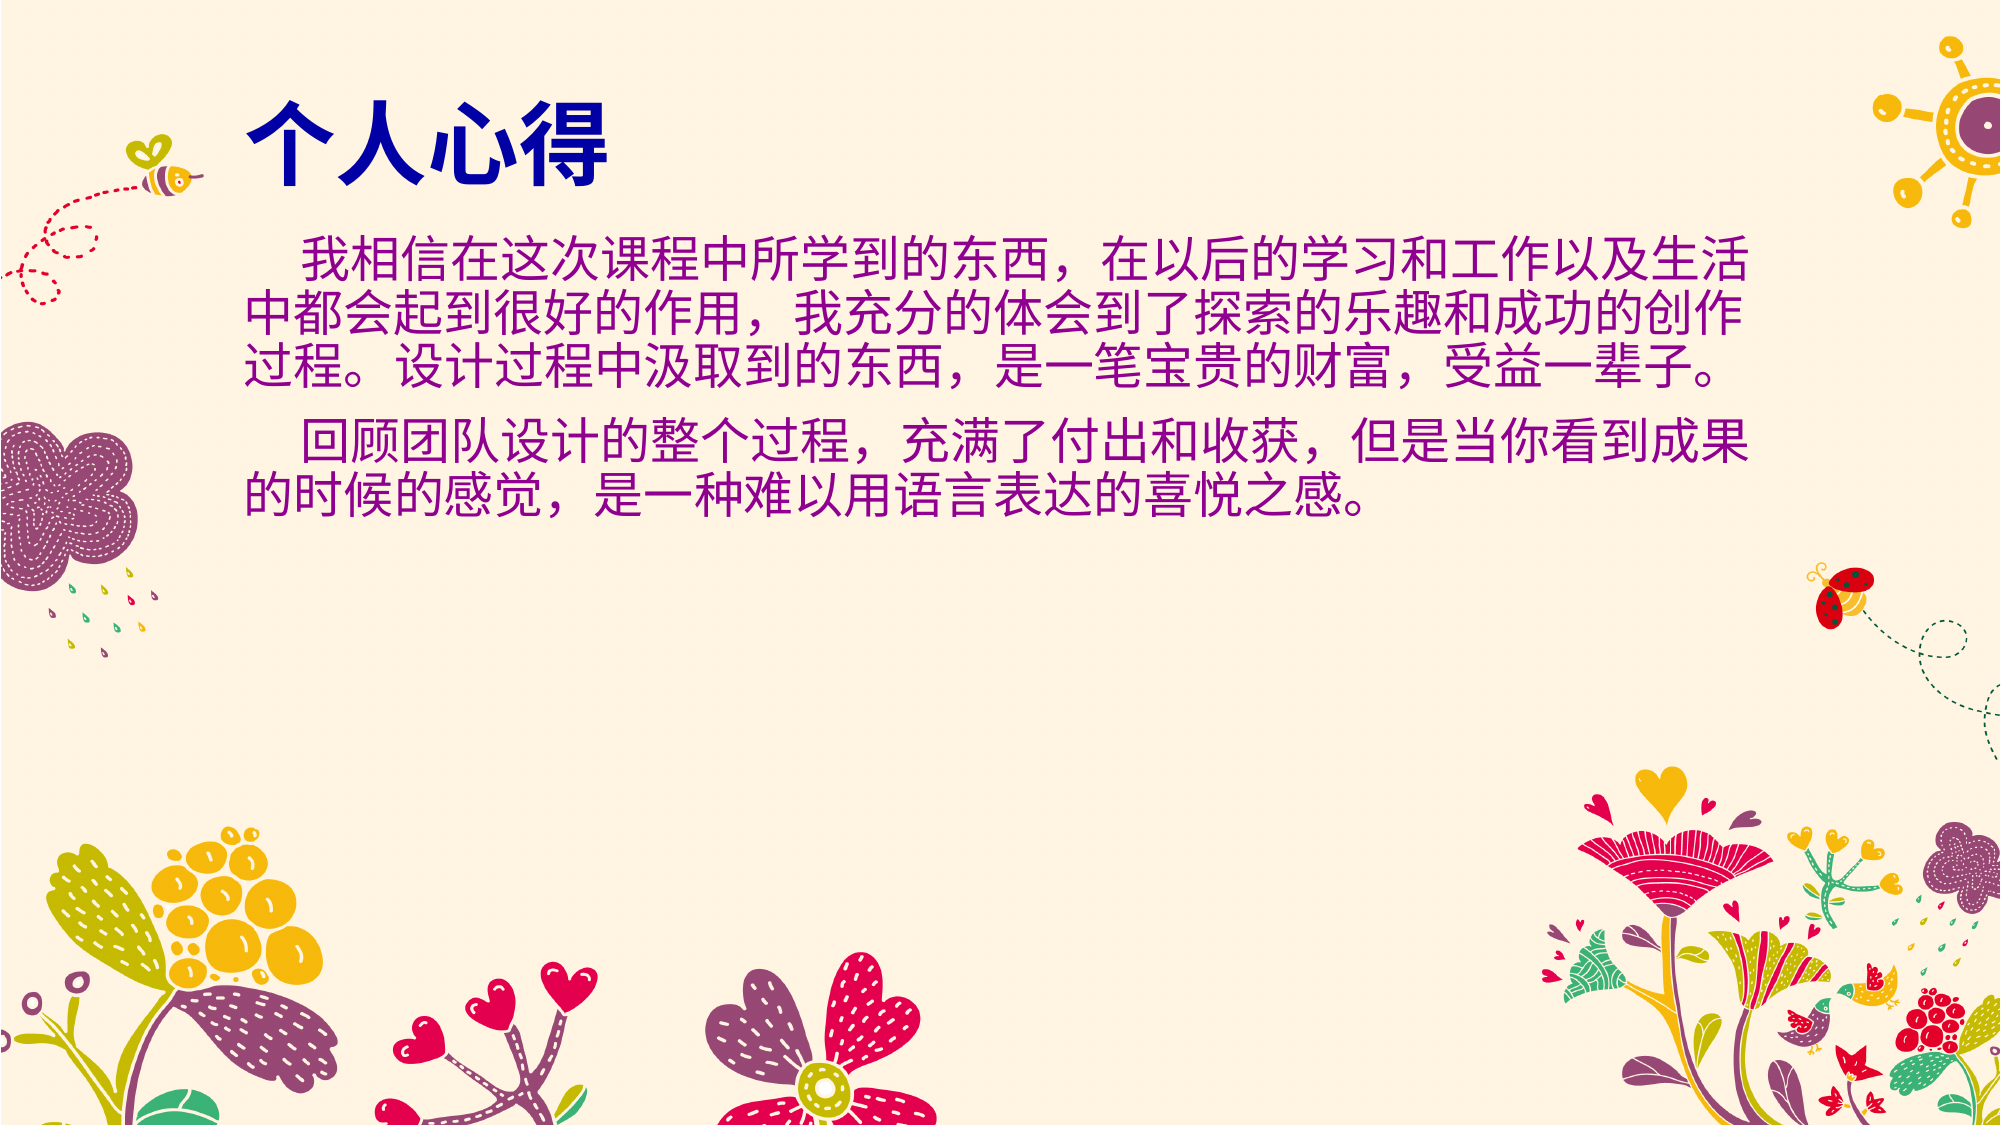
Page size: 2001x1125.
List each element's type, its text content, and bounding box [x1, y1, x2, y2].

list 我相信在这次课程中所学到的东西，在以后的学习和工作以及生活中都会起到很好的作用，我充分的体会到了探索的乐趣和成功的创作过程。设计过程中汲取到的东西，是一笔宝贵的财富，受益一辈子。 回顾团队设计的整个过程，充满了付出和收获，但是当你看到成果的时候的感觉，是一种难以用语言表达的喜悦之感。 [228, 226, 1771, 913]
title 个人心得 [229, 86, 1771, 212]
picture [0, 0, 2001, 1125]
